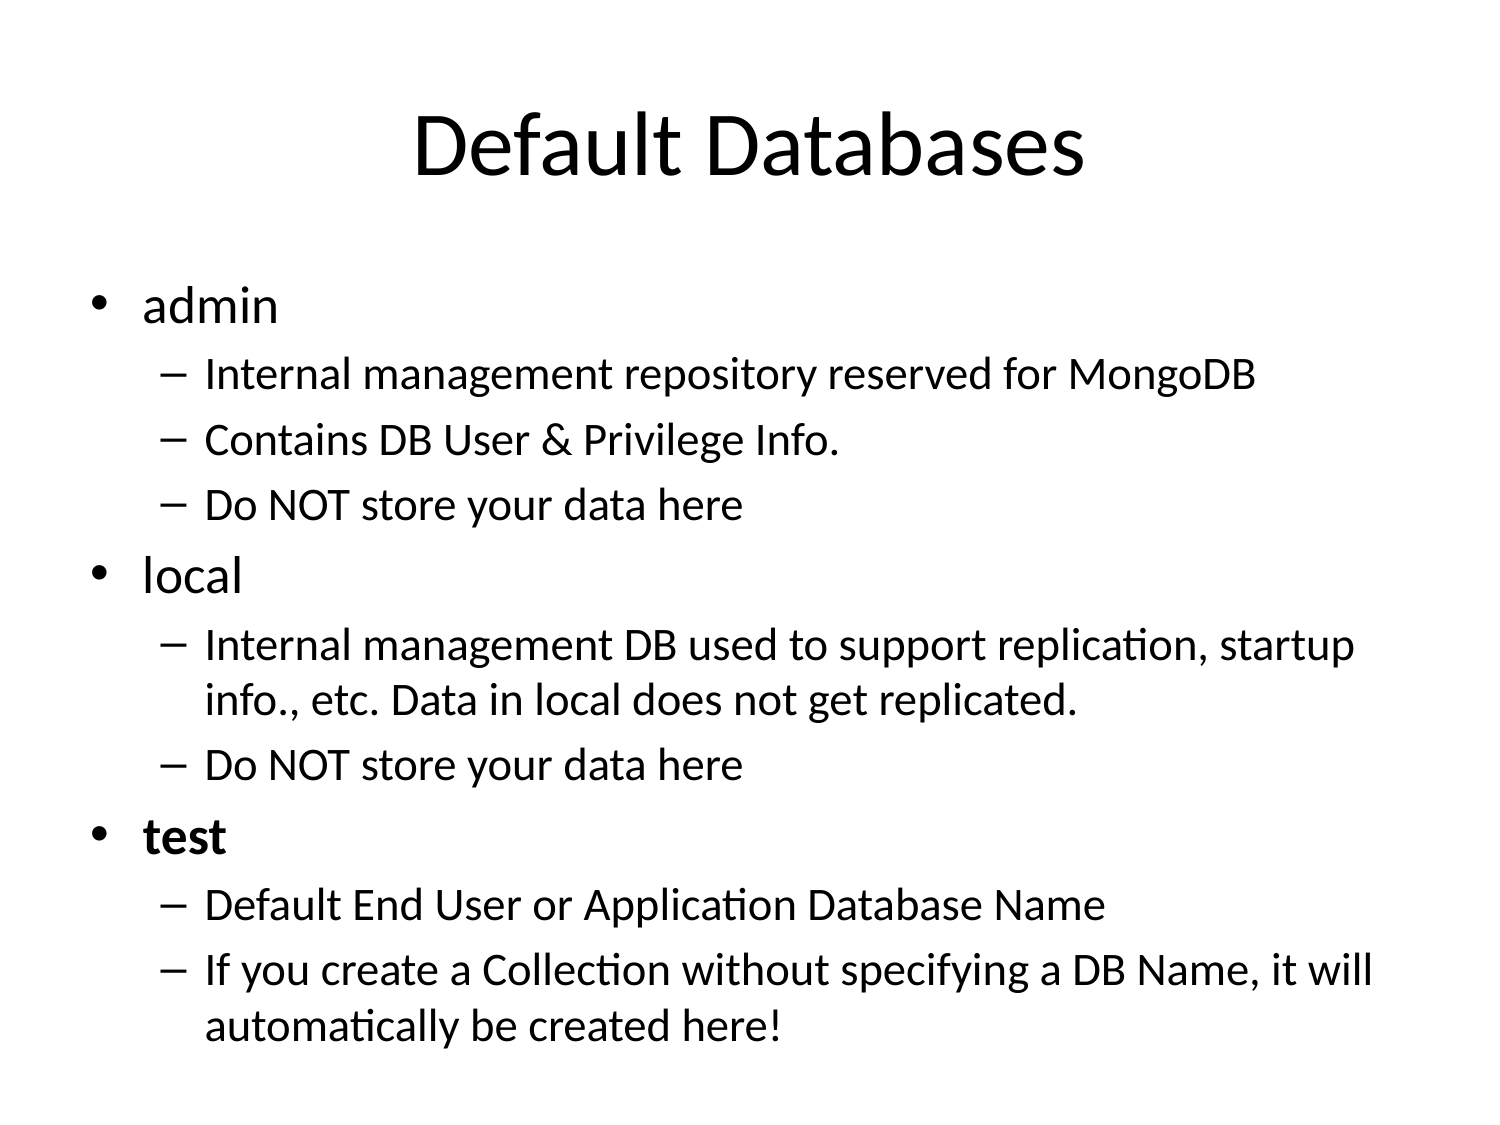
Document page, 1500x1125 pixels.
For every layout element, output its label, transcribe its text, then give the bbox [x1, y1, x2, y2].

list admin Internal management repository reserved for MongoDB Contains DB User & Privilege Info. Do NOT store your data here local Internal management DB used to support replication, startup info., etc. Data in local does not get replicated. Do NOT store your data here test Default End User or Application Database Name If you create a Collection without specifying a DB Name, it will automatically be created here! [75, 262, 1425, 1063]
title Default Databases [75, 45, 1425, 233]
